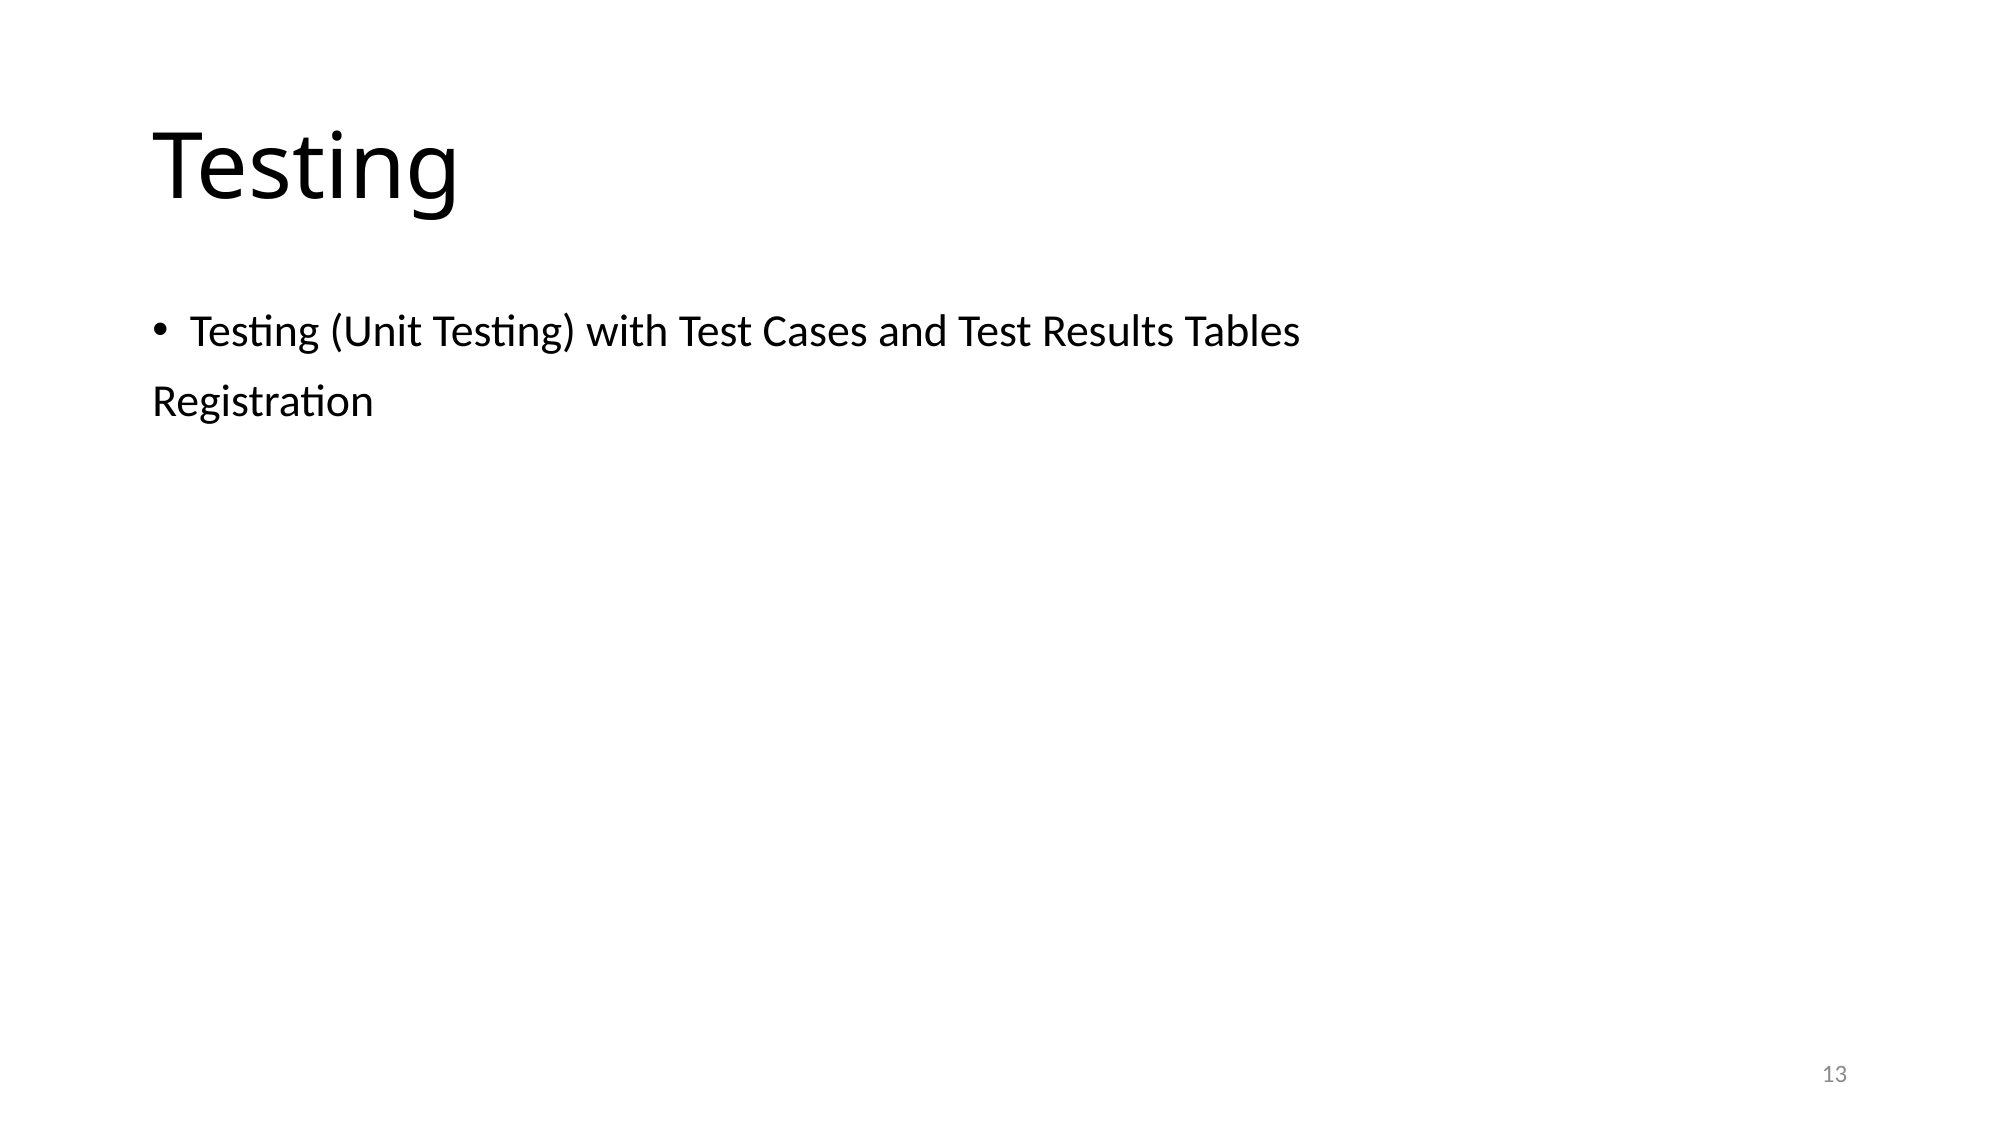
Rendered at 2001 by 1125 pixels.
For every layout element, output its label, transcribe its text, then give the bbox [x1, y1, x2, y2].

slide_number 13 [1412, 1042, 1863, 1103]
list Testing (Unit Testing) with Test Cases and Test Results Tables Registration [137, 299, 1863, 1014]
title Testing [137, 59, 1863, 278]
